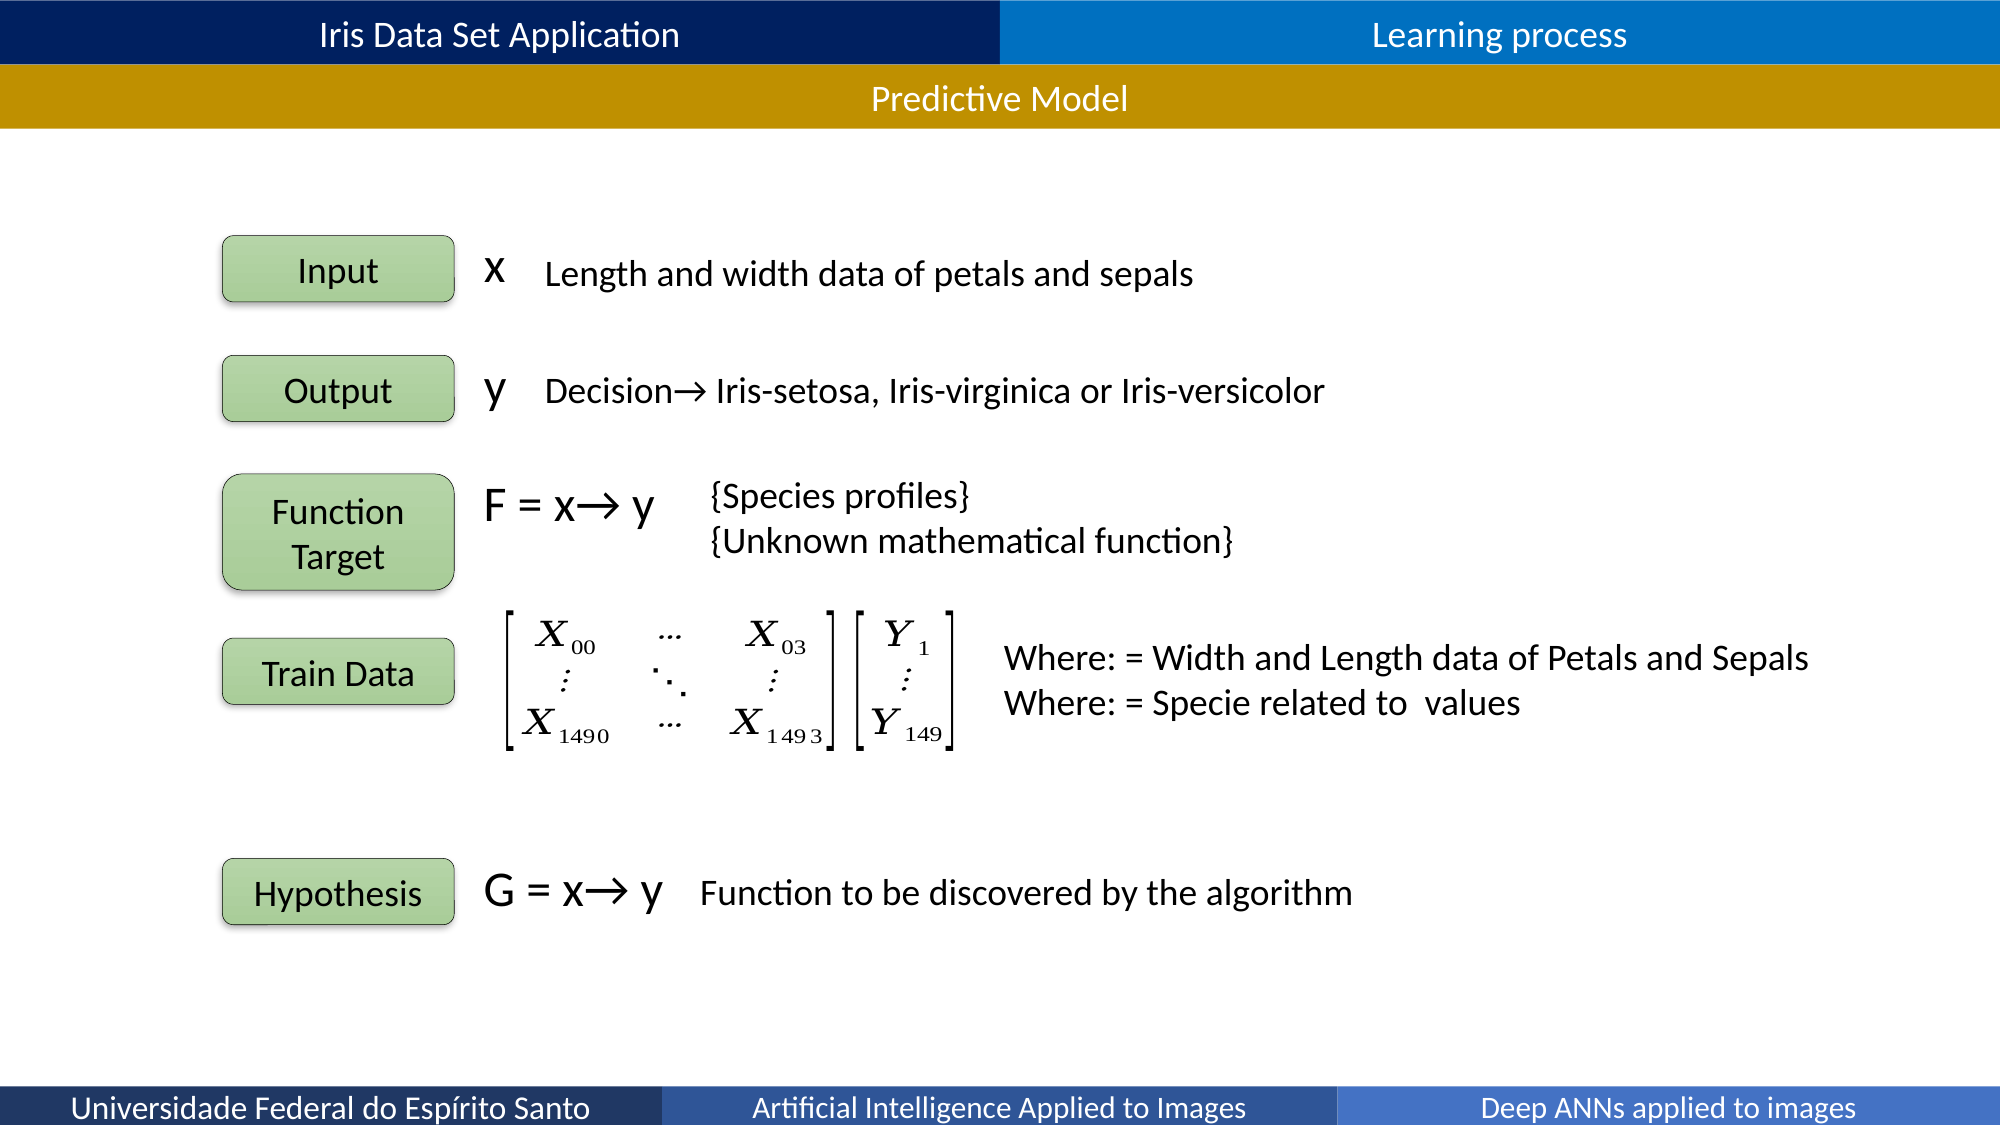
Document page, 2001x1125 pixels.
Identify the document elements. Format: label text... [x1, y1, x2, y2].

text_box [0, 0, 2000, 65]
text_box Hypothesis [221, 857, 455, 926]
text_box Predictive Model [0, 65, 2000, 130]
text_box Length and width data of petals and sepals [530, 241, 1215, 302]
text_box Deep ANNs applied to images [1337, 1085, 2000, 1125]
text_box {Species profiles} {Unknown mathematical function} [695, 463, 1483, 569]
text_box F = x→ y [468, 464, 682, 540]
text_box Universidade Federal do Espírito Santo [0, 1085, 661, 1125]
text_box y [468, 345, 516, 421]
text_box Train Data [221, 637, 455, 705]
text_box Output [221, 354, 455, 423]
text_box x [468, 225, 516, 345]
text_box Decision→ Iris-setosa, Iris-virginica or Iris-versicolor [530, 358, 1348, 419]
text_box Input [221, 235, 455, 303]
text_box Function to be discovered by the algorithm [685, 860, 1369, 921]
text_box Artificial Intelligence Applied to Images [661, 1085, 1337, 1125]
text_box Function Target [221, 473, 455, 591]
text_box G = x→ y [468, 848, 682, 924]
